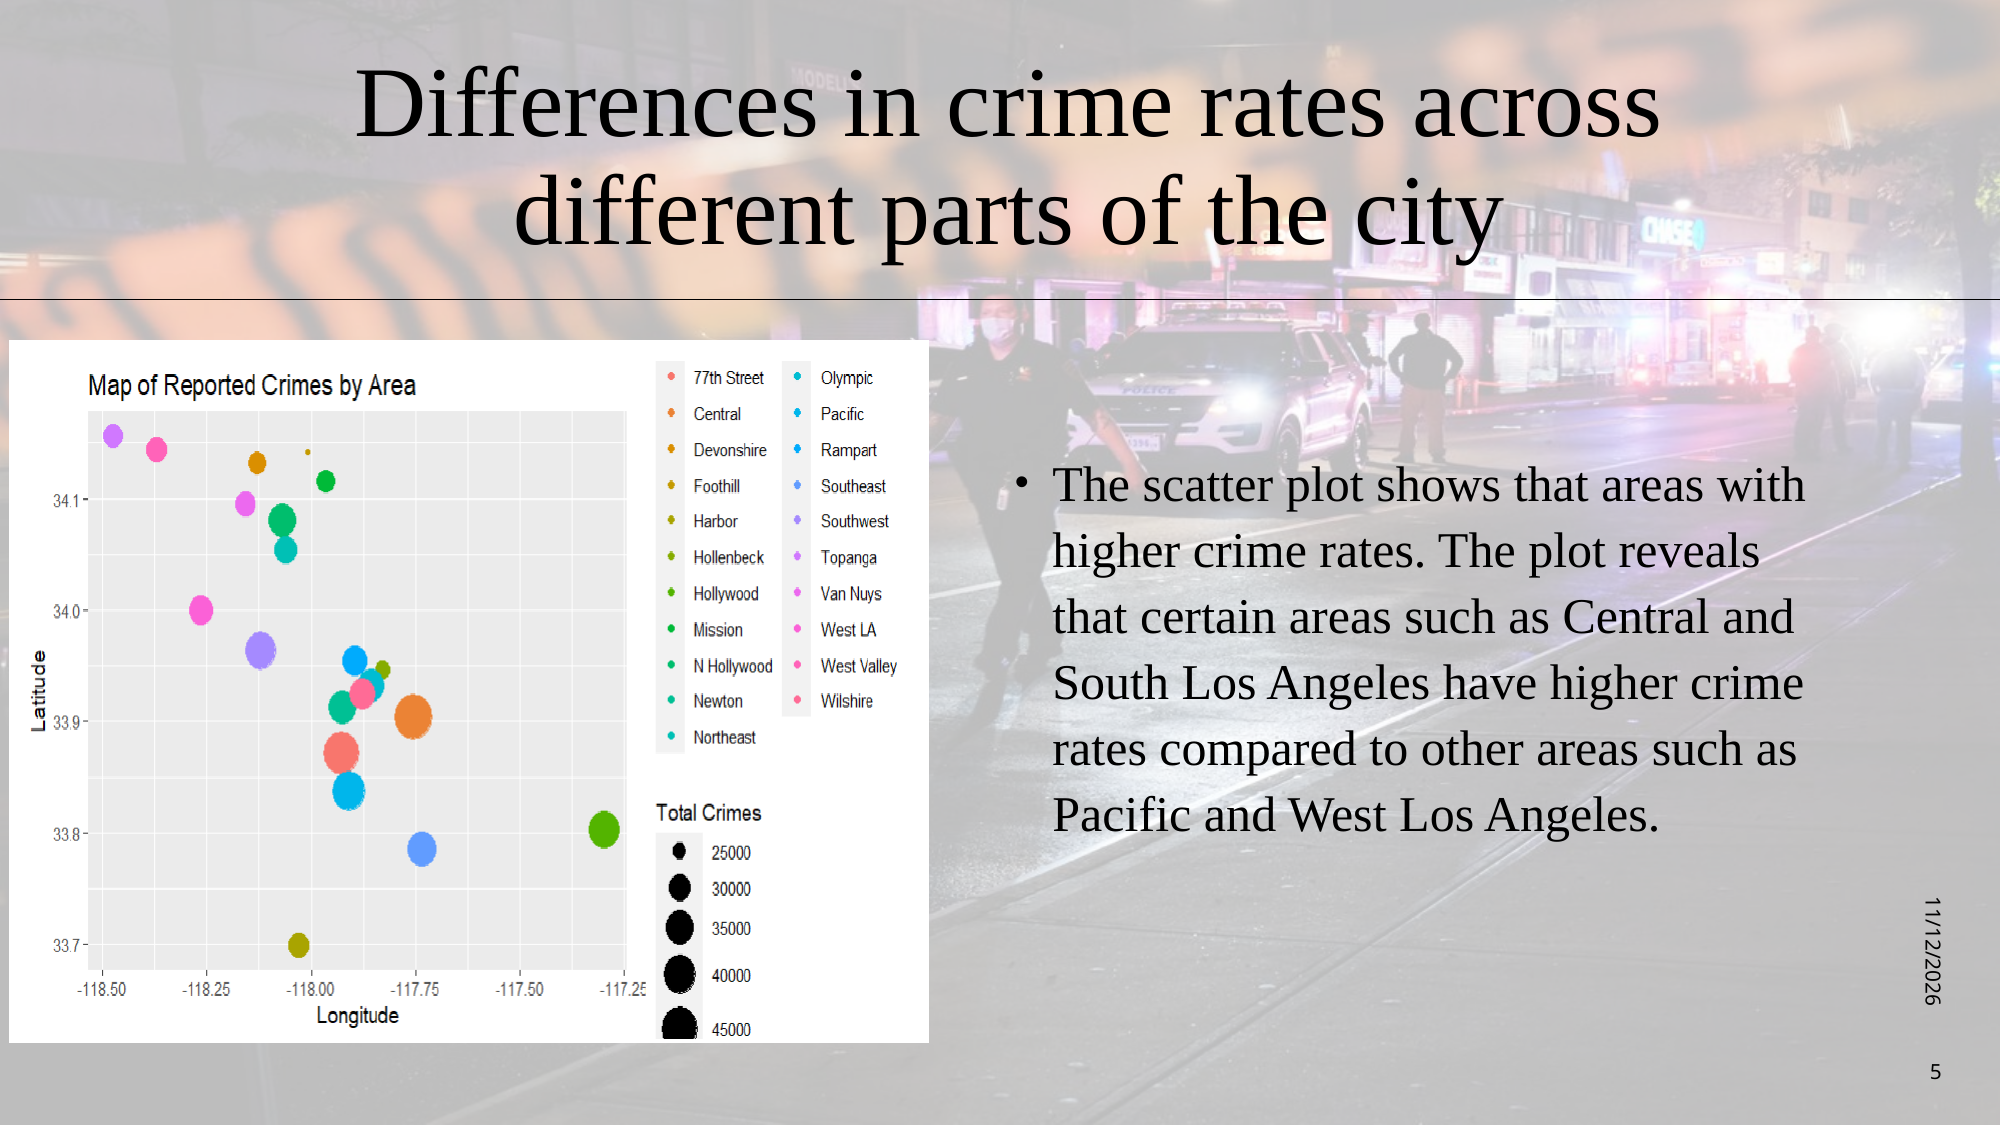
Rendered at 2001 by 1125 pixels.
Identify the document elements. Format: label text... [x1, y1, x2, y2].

slide_number 5 [1888, 1042, 1983, 1103]
title Differences in crime rates across different parts of the city [156, 47, 1863, 274]
list The scatter plot shows that areas with higher crime rates. The plot reveals that certain areas such as Central and South Los Angeles have higher crime rates compared to other areas such as Pacific and West Los Angeles. [999, 438, 1863, 1014]
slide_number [1902, 576, 1963, 1021]
picture [9, 340, 929, 1043]
